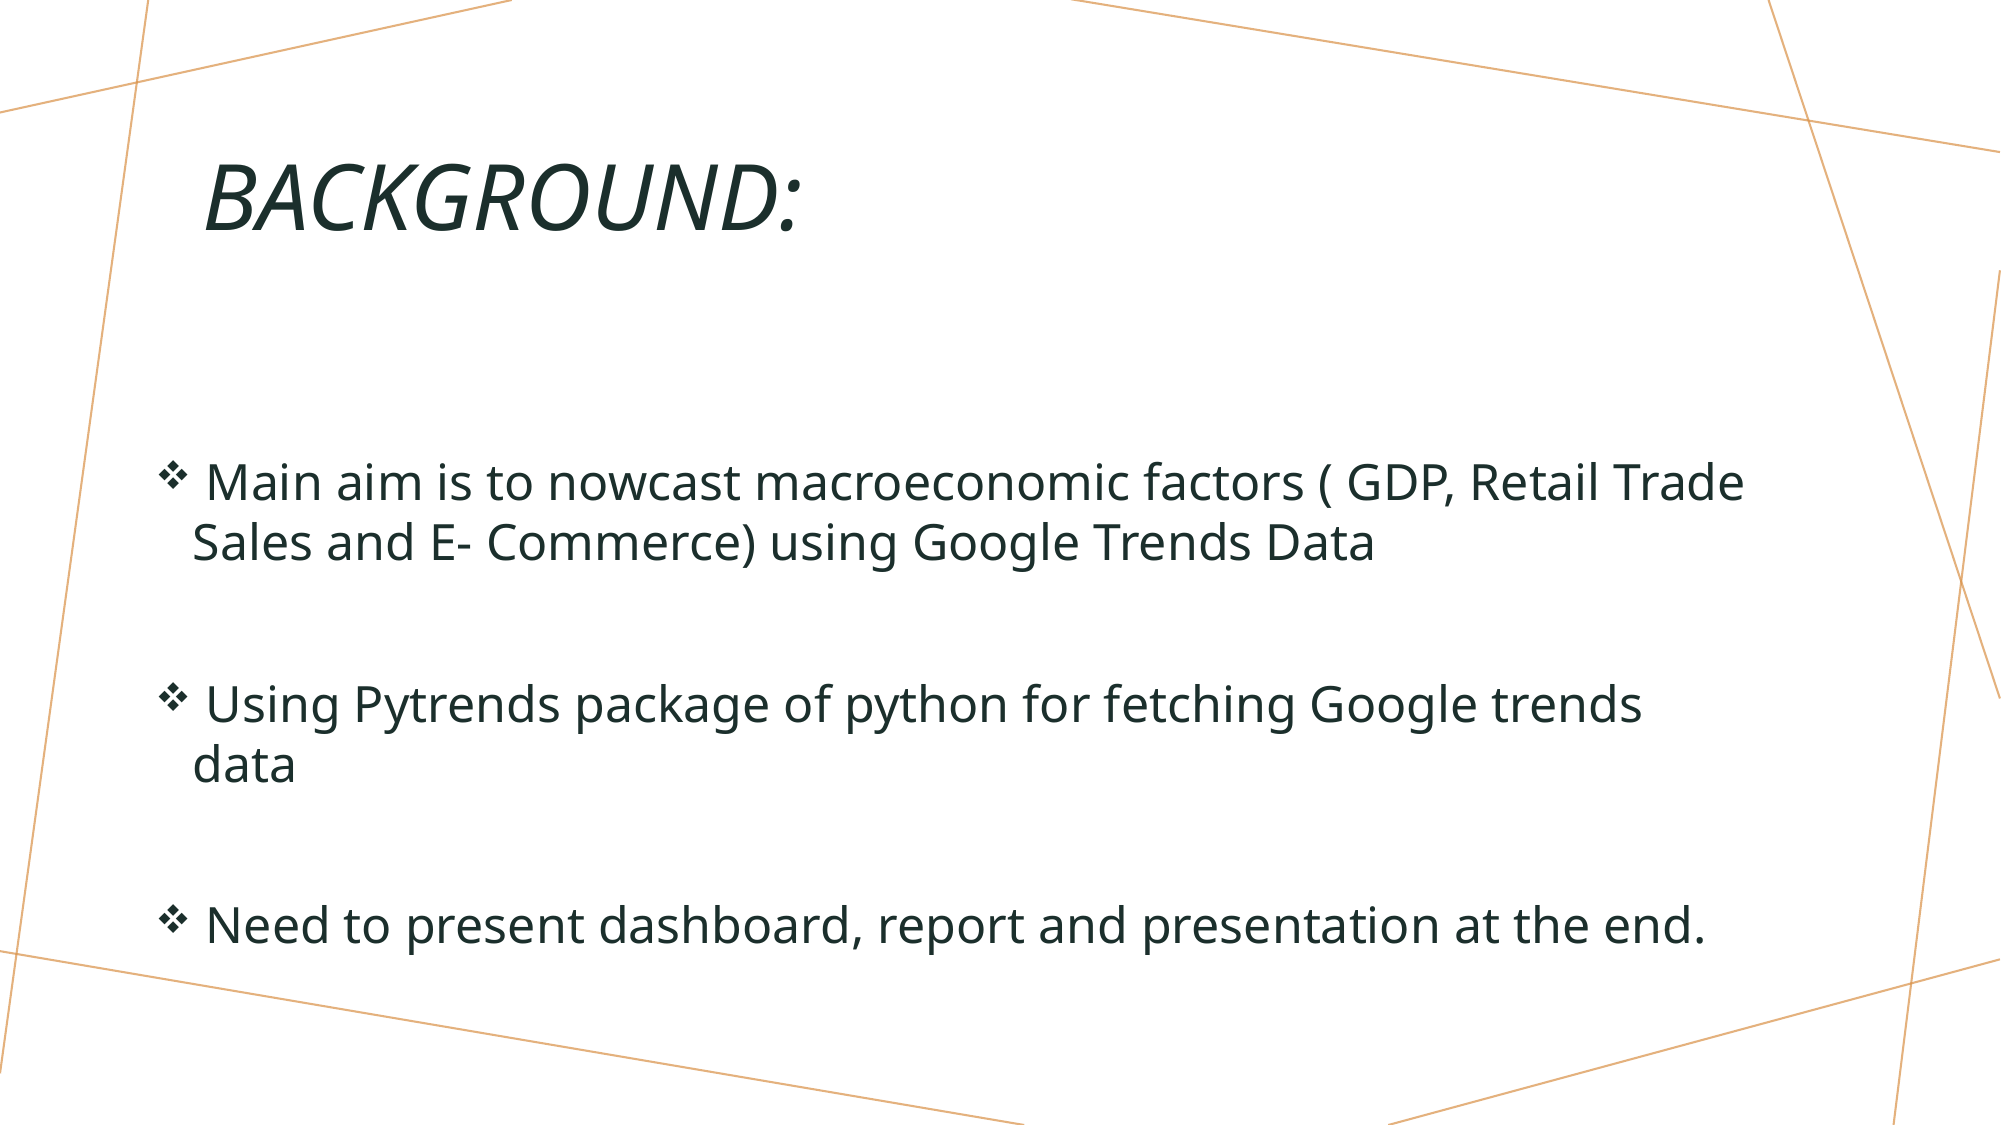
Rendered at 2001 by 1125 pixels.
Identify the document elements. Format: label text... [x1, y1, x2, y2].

title Background: [187, 87, 1813, 315]
list Main aim is to nowcast macroeconomic factors ( GDP, Retail Trade Sales and E- Commerce) using Google Trends Data Using Pytrends package of python for fetching Google trends data Need to present dashboard, report and presentation at the end. [140, 443, 1766, 1104]
